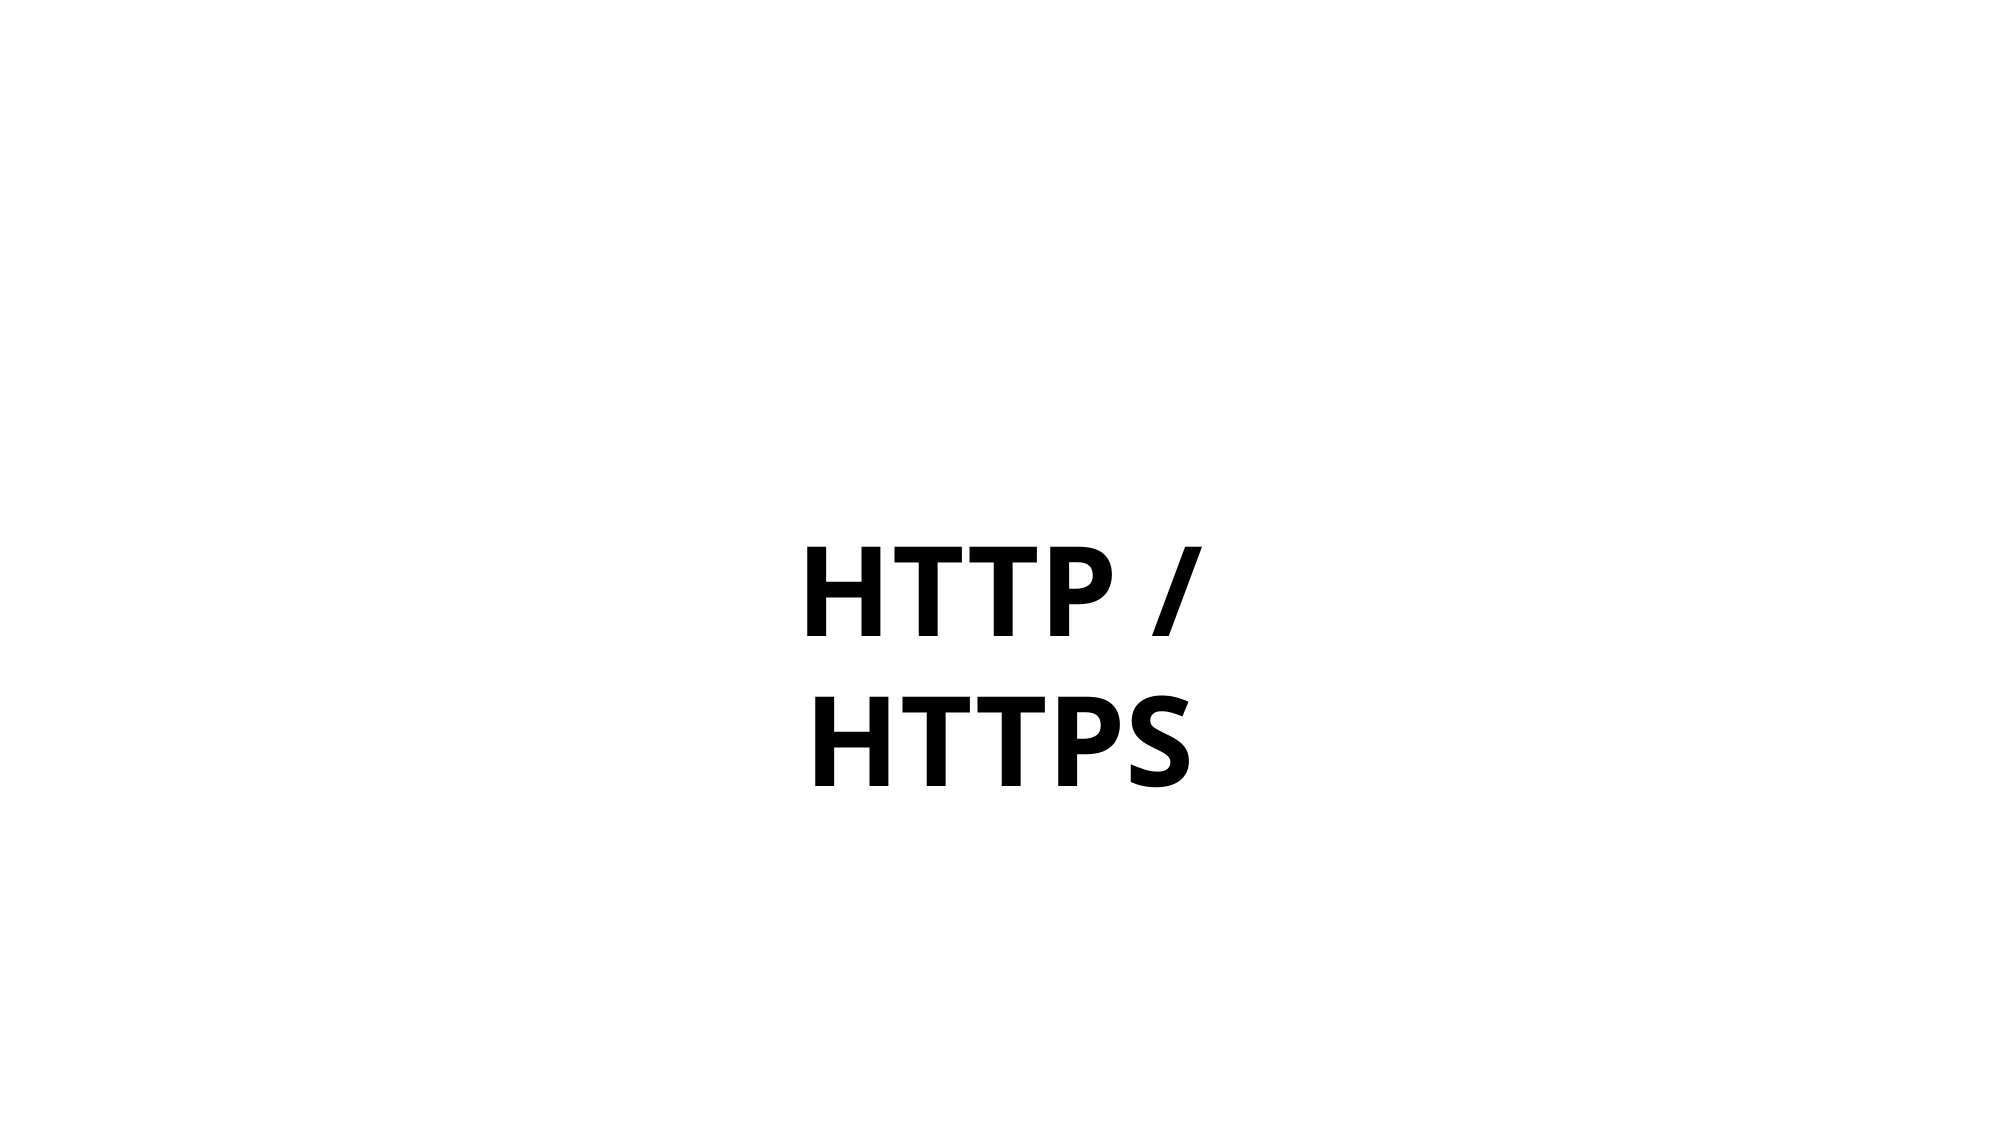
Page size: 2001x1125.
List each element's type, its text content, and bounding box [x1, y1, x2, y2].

text_box HTTP / HTTPS [610, 504, 1390, 820]
